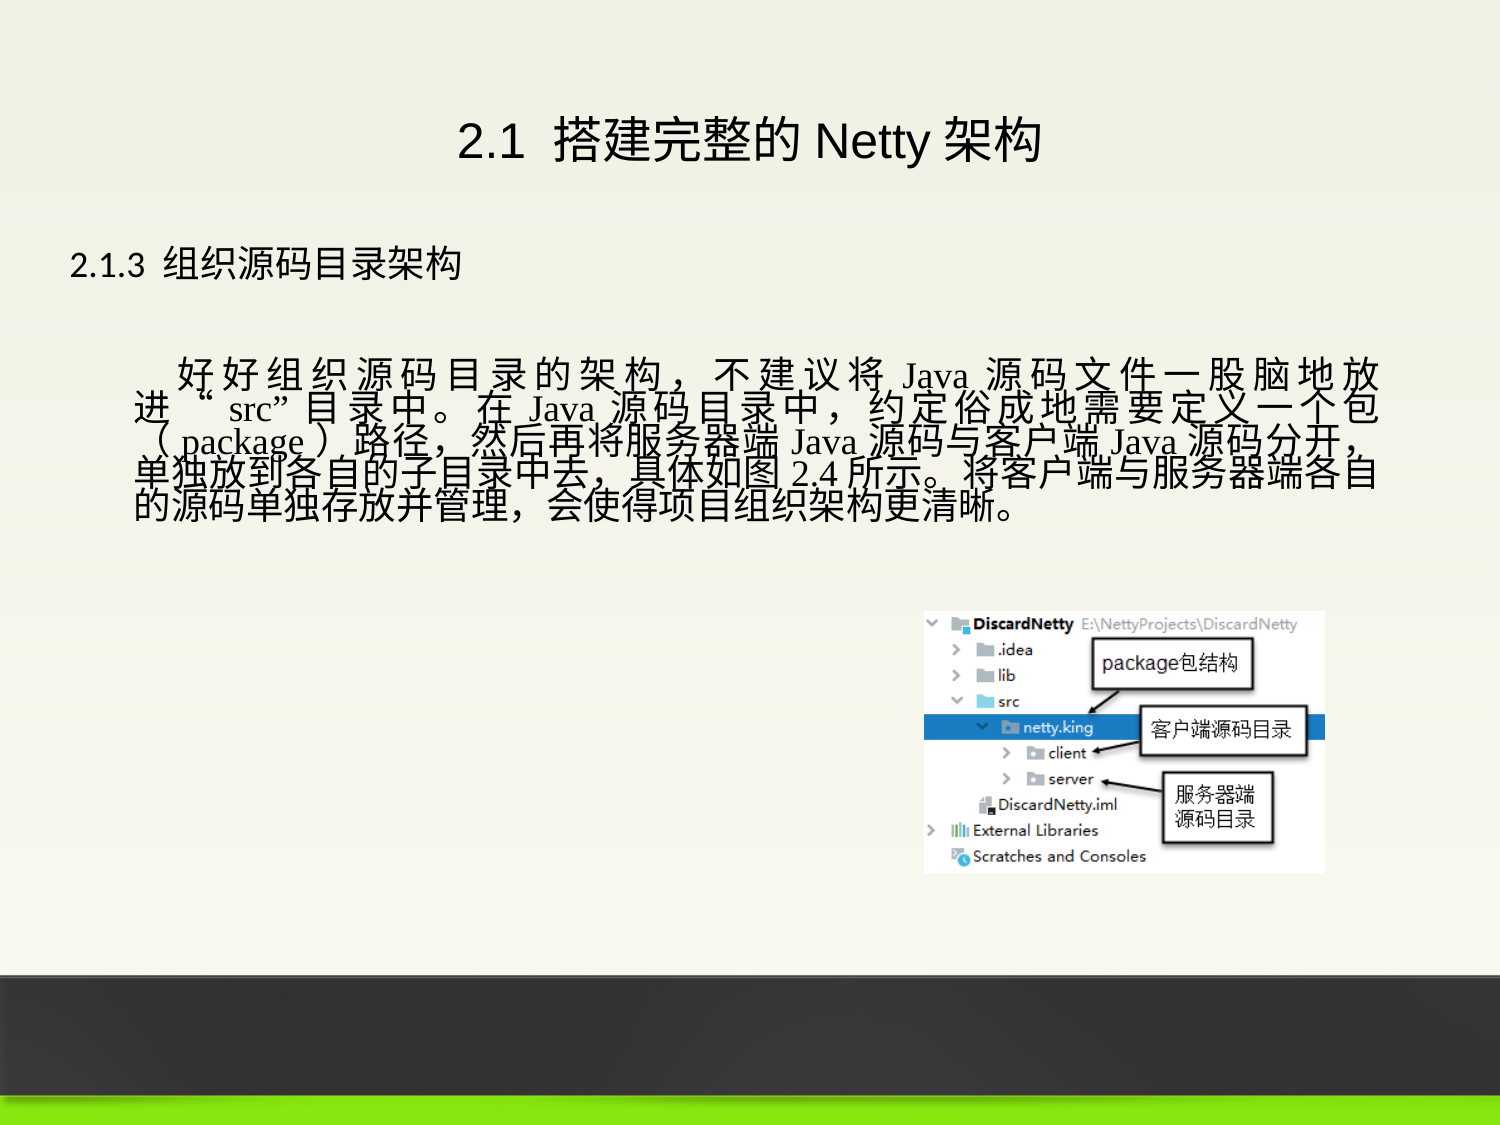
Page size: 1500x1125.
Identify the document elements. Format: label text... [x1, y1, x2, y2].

title 2.1 搭建完整的Netty架构 [74, 44, 1426, 234]
picture [0, 0, 1500, 1125]
text_box 2.1.3 组织源码目录架构 [54, 232, 1125, 293]
text_box 好好组织源码目录的架构，不建议将Java源码文件一股脑地放进“src”目录中。在Java源码目录中，约定俗成地需要定义一个包（package）路径，然后再将服务器端Java源码与客户端Java源码分开，单独放到各自的子目录中去，具体如图2.4所示。将客户端与服务器端各自的源码单独存放并管理，会使得项目组织架构更清晰。 [75, 356, 1396, 535]
